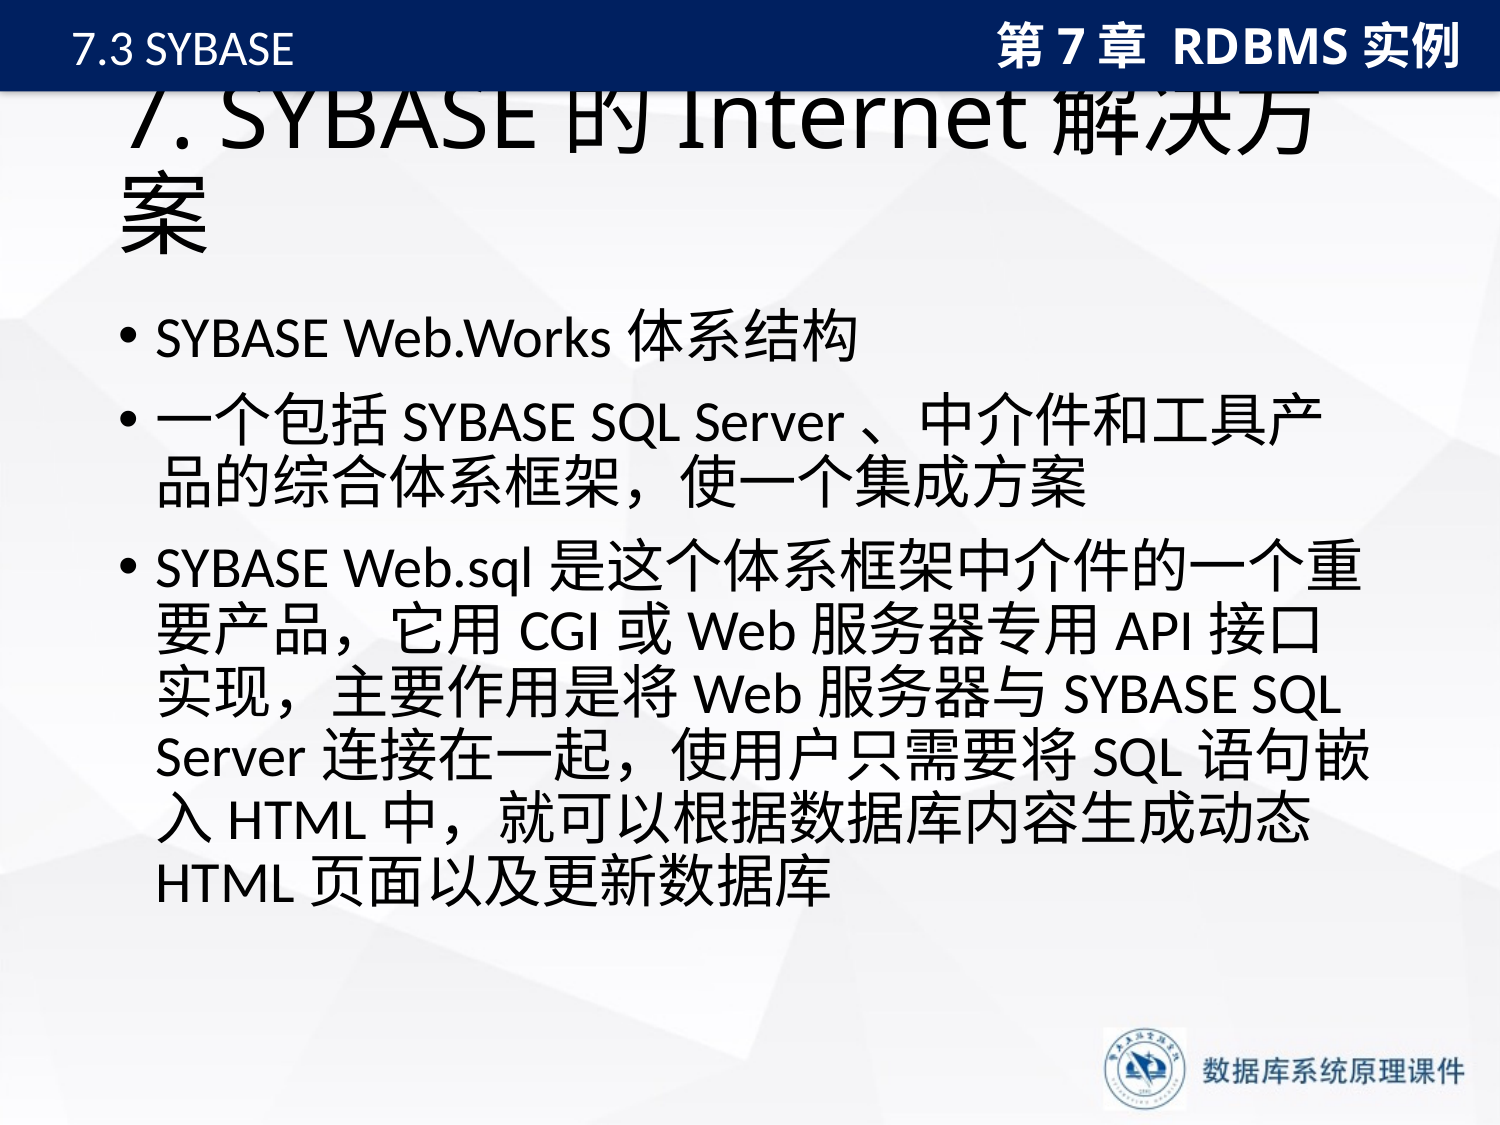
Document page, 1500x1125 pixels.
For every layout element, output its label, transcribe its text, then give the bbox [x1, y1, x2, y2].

text_box 7.3 SYBASE [56, 8, 311, 83]
text_box [0, 0, 1500, 92]
title 7. SYBASE的Internet解决方案 [103, 100, 1397, 278]
list SYBASE Web.Works体系结构 一个包括SYBASE SQL Server、中介件和工具产品的综合体系框架，使一个集成方案 SYBASE Web.sql是这个体系框架中介件的一个重要产品，它用CGI或Web服务器专用API接口实现，主要作用是将Web服务器与SYBASE SQL Server连接在一起，使用户只需要将SQL语句嵌入HTML中，就可以根据数据库内容生成动态HTML页面以及更新数据库 [103, 299, 1397, 1014]
text_box 第7章 RDBMS实例 [980, 7, 1477, 82]
picture [0, 92, 1500, 1125]
